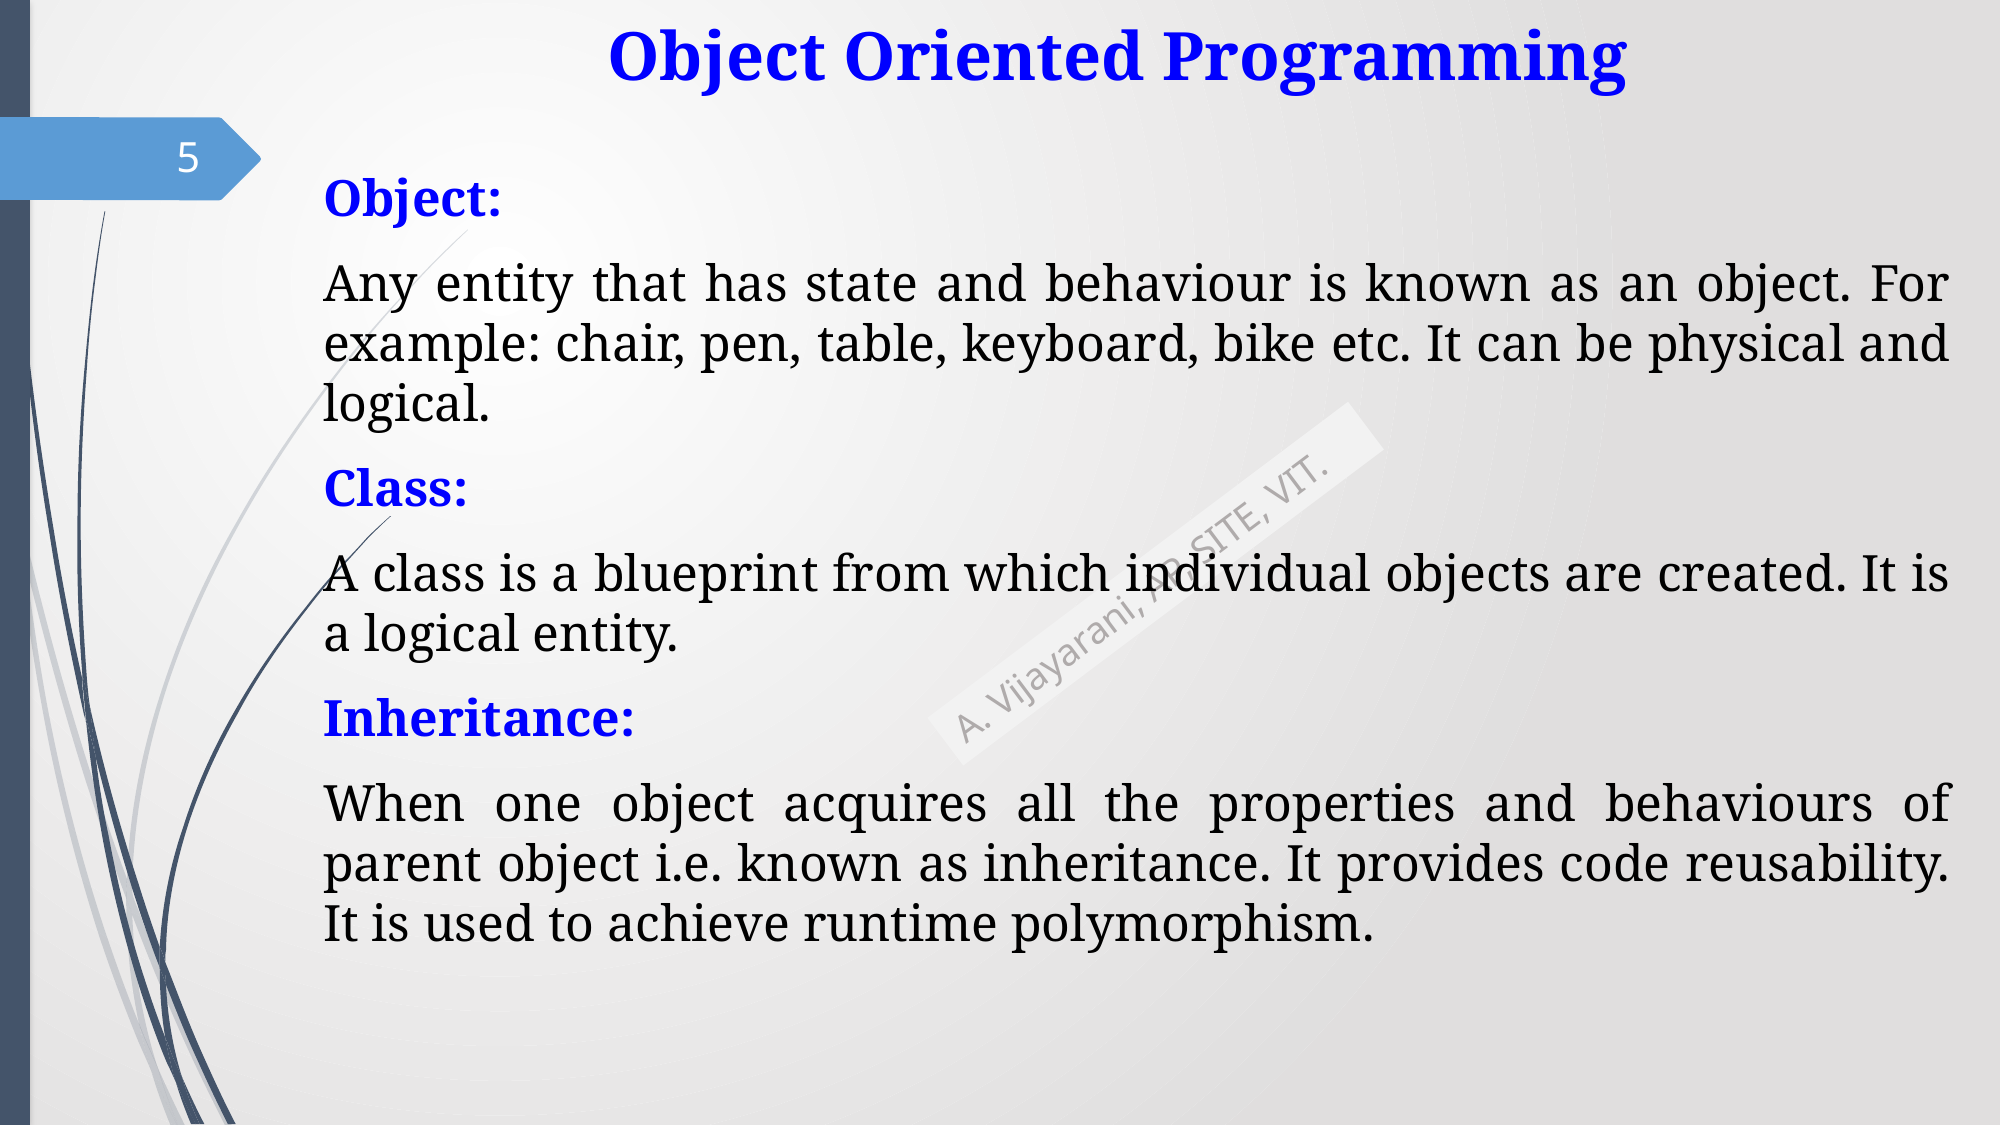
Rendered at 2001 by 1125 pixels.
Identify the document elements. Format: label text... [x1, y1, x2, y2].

slide_number 5 [87, 129, 216, 190]
title Object Oriented Programming [271, 6, 1966, 97]
text_box Object: Any entity that has state and behaviour is known as an object. For example: chair, pen, table, keyboard, bike etc. It can be physical and logical. Class: A class is a blueprint from which individual objects are created. It is a logical entity. Inheritance: When one object acquires all the properties and behaviours of parent object i.e. known as inheritance. It provides code reusability. It is used to achieve runtime polymorphism. [308, 159, 1966, 959]
